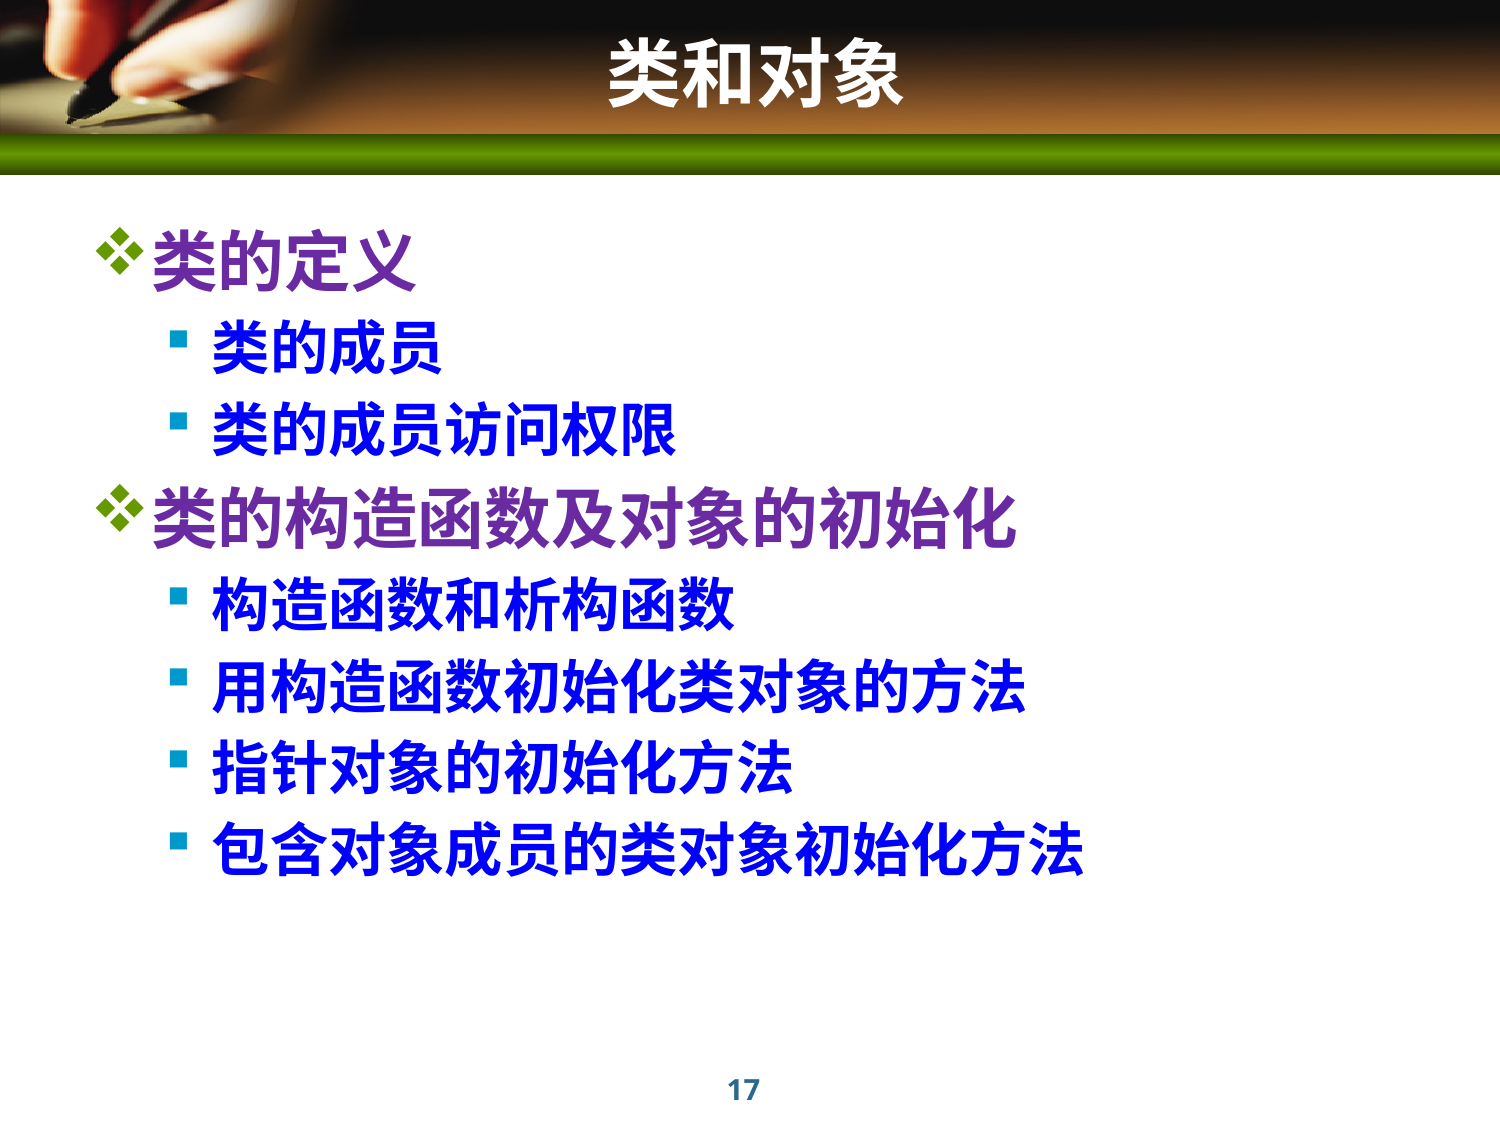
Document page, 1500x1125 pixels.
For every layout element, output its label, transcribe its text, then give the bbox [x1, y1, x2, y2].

list 类的定义 类的成员 类的成员访问权限 类的构造函数及对象的初始化 构造函数和析构函数 用构造函数初始化类对象的方法 指针对象的初始化方法 包含对象成员的类对象初始化方法 [74, 212, 1413, 1038]
title 类和对象 [74, 24, 1438, 118]
slide_number 17 [607, 1063, 880, 1112]
picture [0, 0, 1500, 134]
